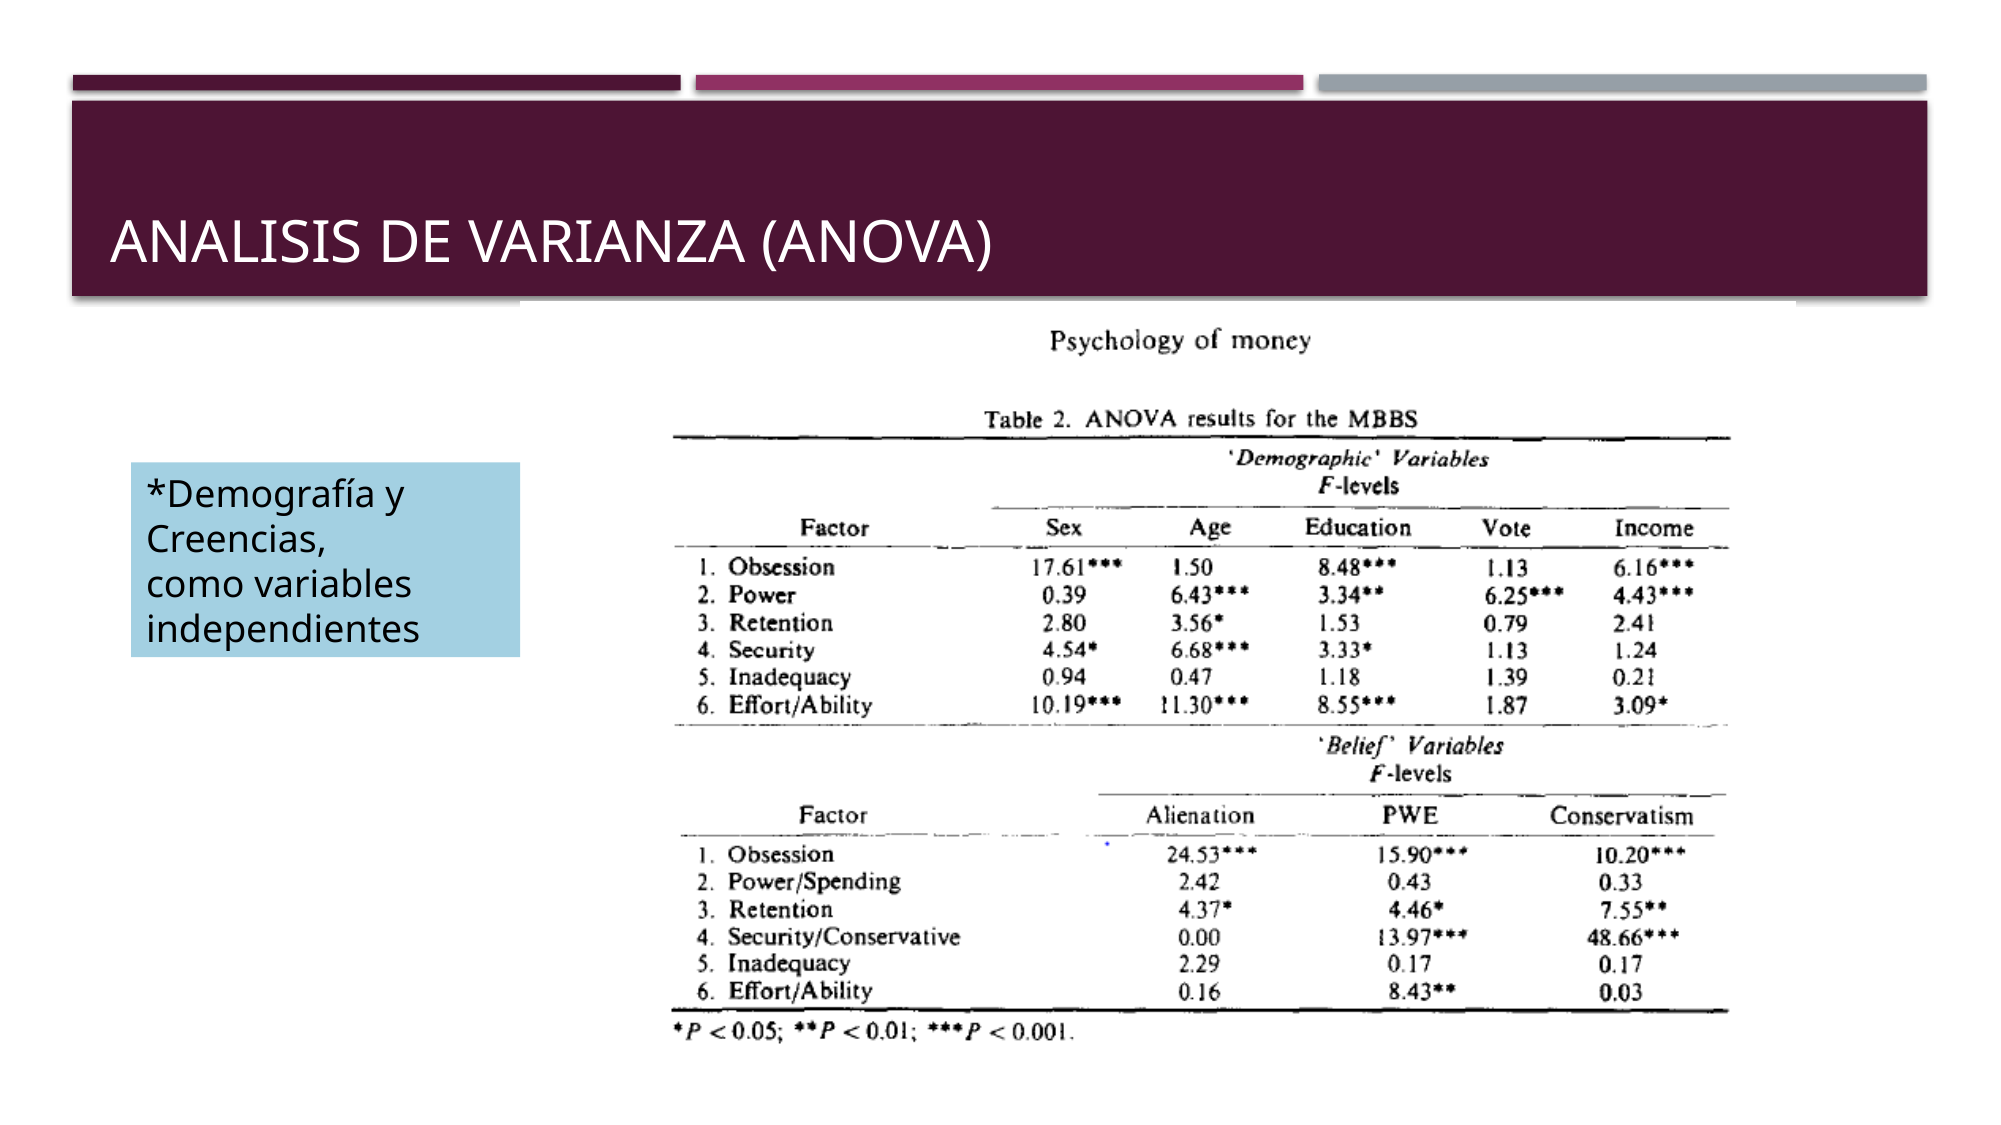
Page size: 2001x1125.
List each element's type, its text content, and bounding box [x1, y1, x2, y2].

title ANALISIS DE VARIANZA (ANOVA) [95, 115, 1905, 282]
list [519, 300, 1796, 1089]
text_box *Demografía y Creencias, como variables independientes [131, 462, 514, 658]
